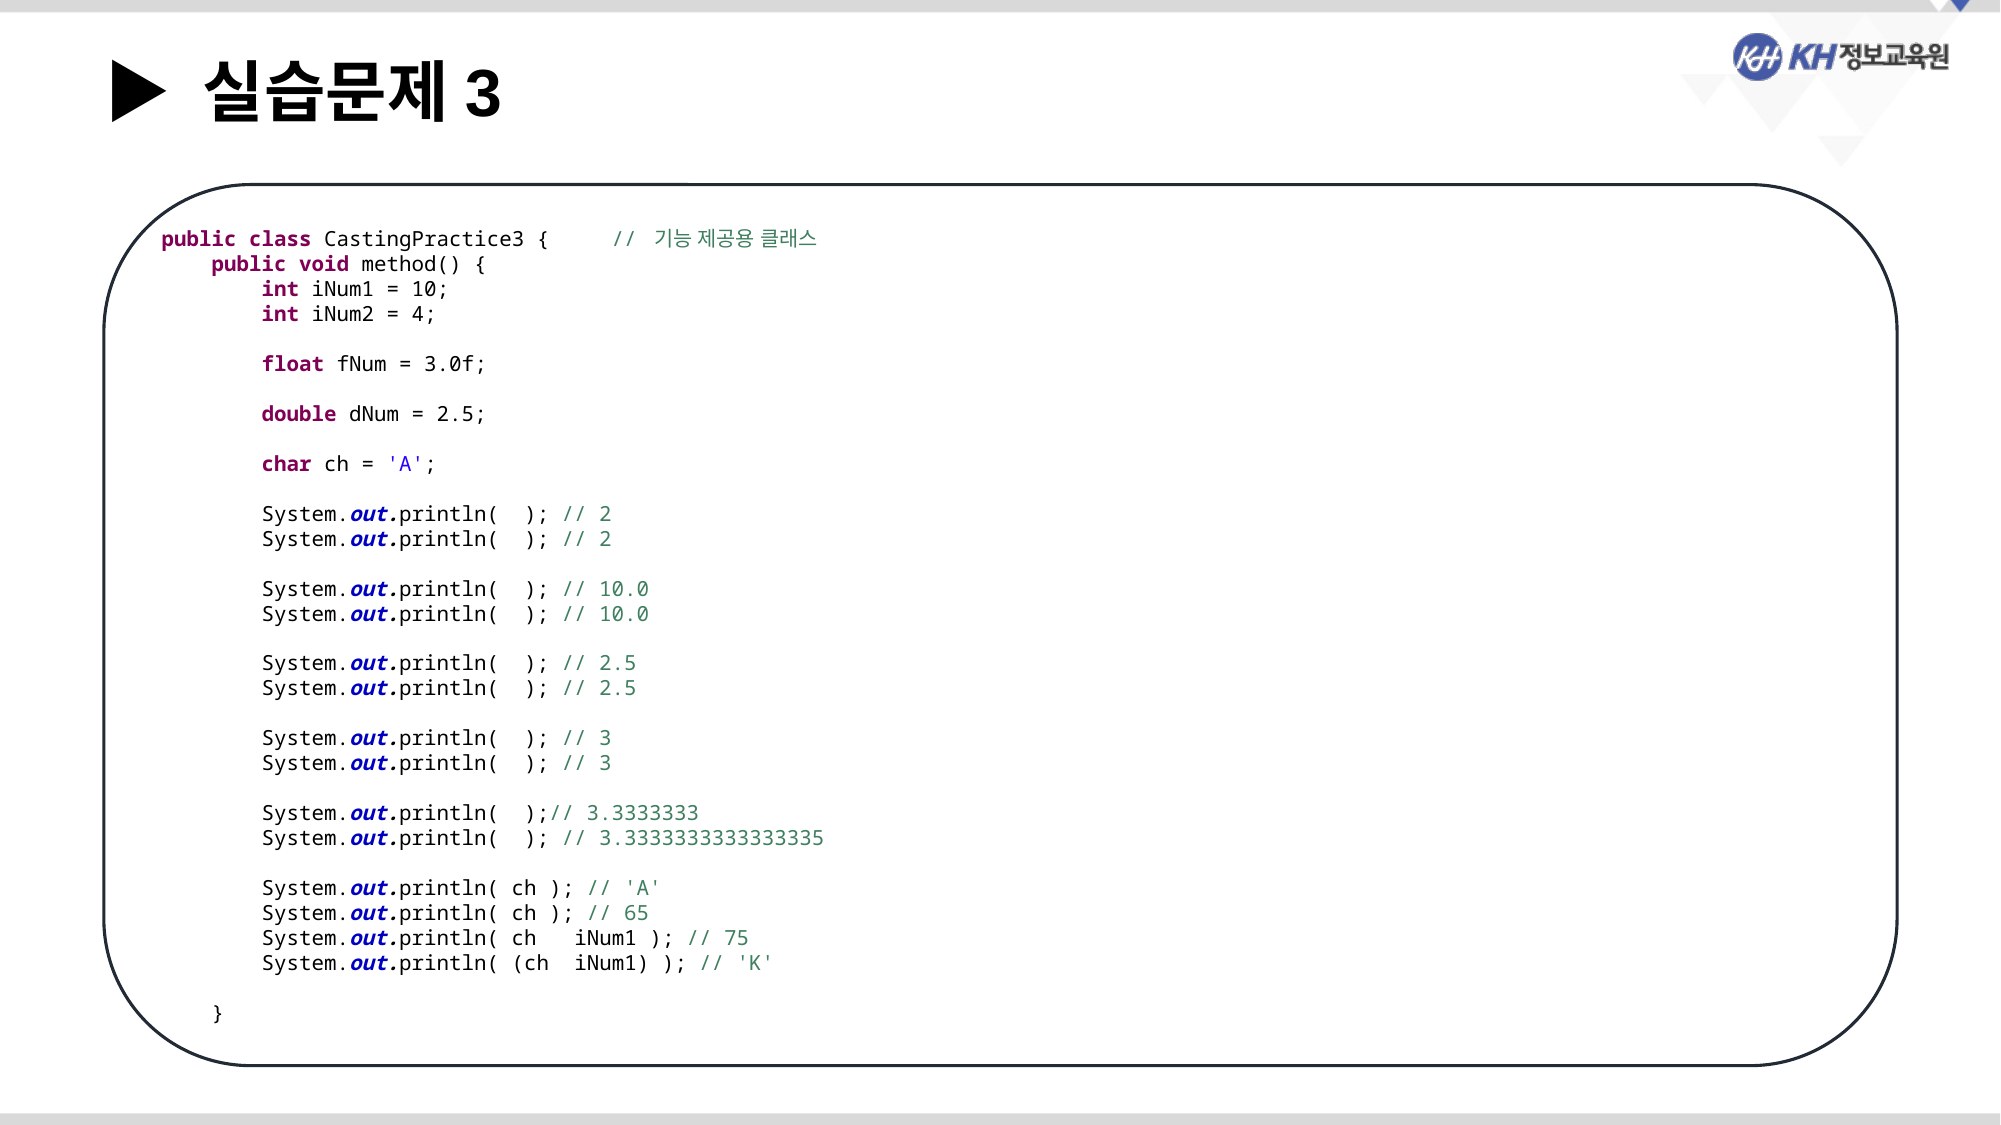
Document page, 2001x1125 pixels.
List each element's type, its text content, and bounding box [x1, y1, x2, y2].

text_box ▶ 실습문제3 [90, 42, 1980, 137]
text_box public class CastingPractice3 { // 기능 제공용 클래스 public void method() { int iNum1 = 10; int iNum2 = 4; float fNum = 3.0f; double dNum = 2.5; char ch = 'A'; System.out.println( ); // 2 System.out.println( ); // 2 System.out.println( ); // 10.0 System.out.println( ); // 10.0 System.out.println( ); // 2.5 System.out.println( ); // 2.5 System.out.println( ); // 3 System.out.println( ); // 3 System.out.println( );// 3.3333333 System.out.println( ); // 3.3333333333333335 System.out.println( ch ); // 'A' System.out.println( ch ); // 65 System.out.println( ch iNum1 ); // 75 System.out.println( (ch iNum1) ); // 'K' } [102, 183, 1899, 1067]
picture [0, 0, 2001, 1113]
